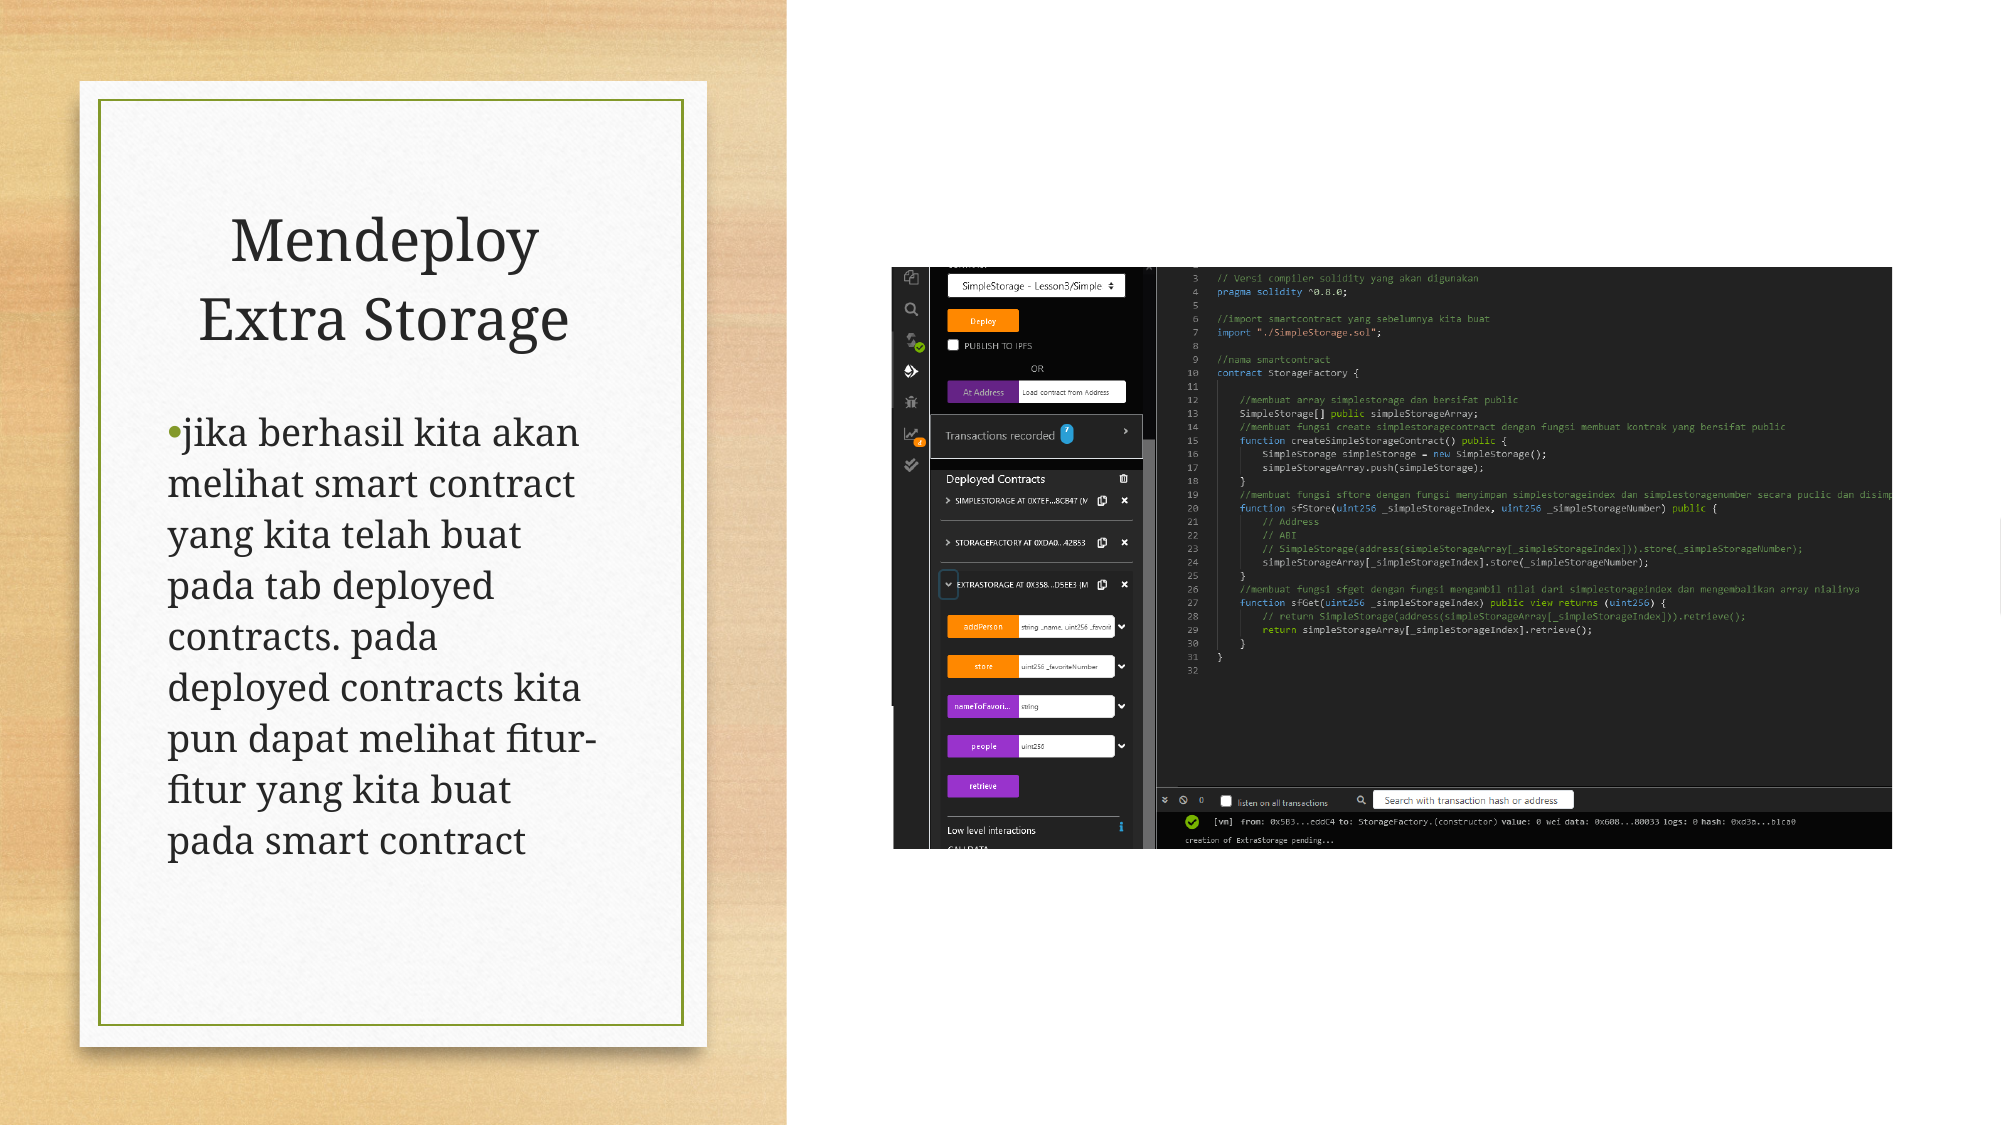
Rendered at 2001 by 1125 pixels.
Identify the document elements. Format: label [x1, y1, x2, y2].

picture [891, 267, 1893, 850]
text_box [0, 0, 2000, 1125]
